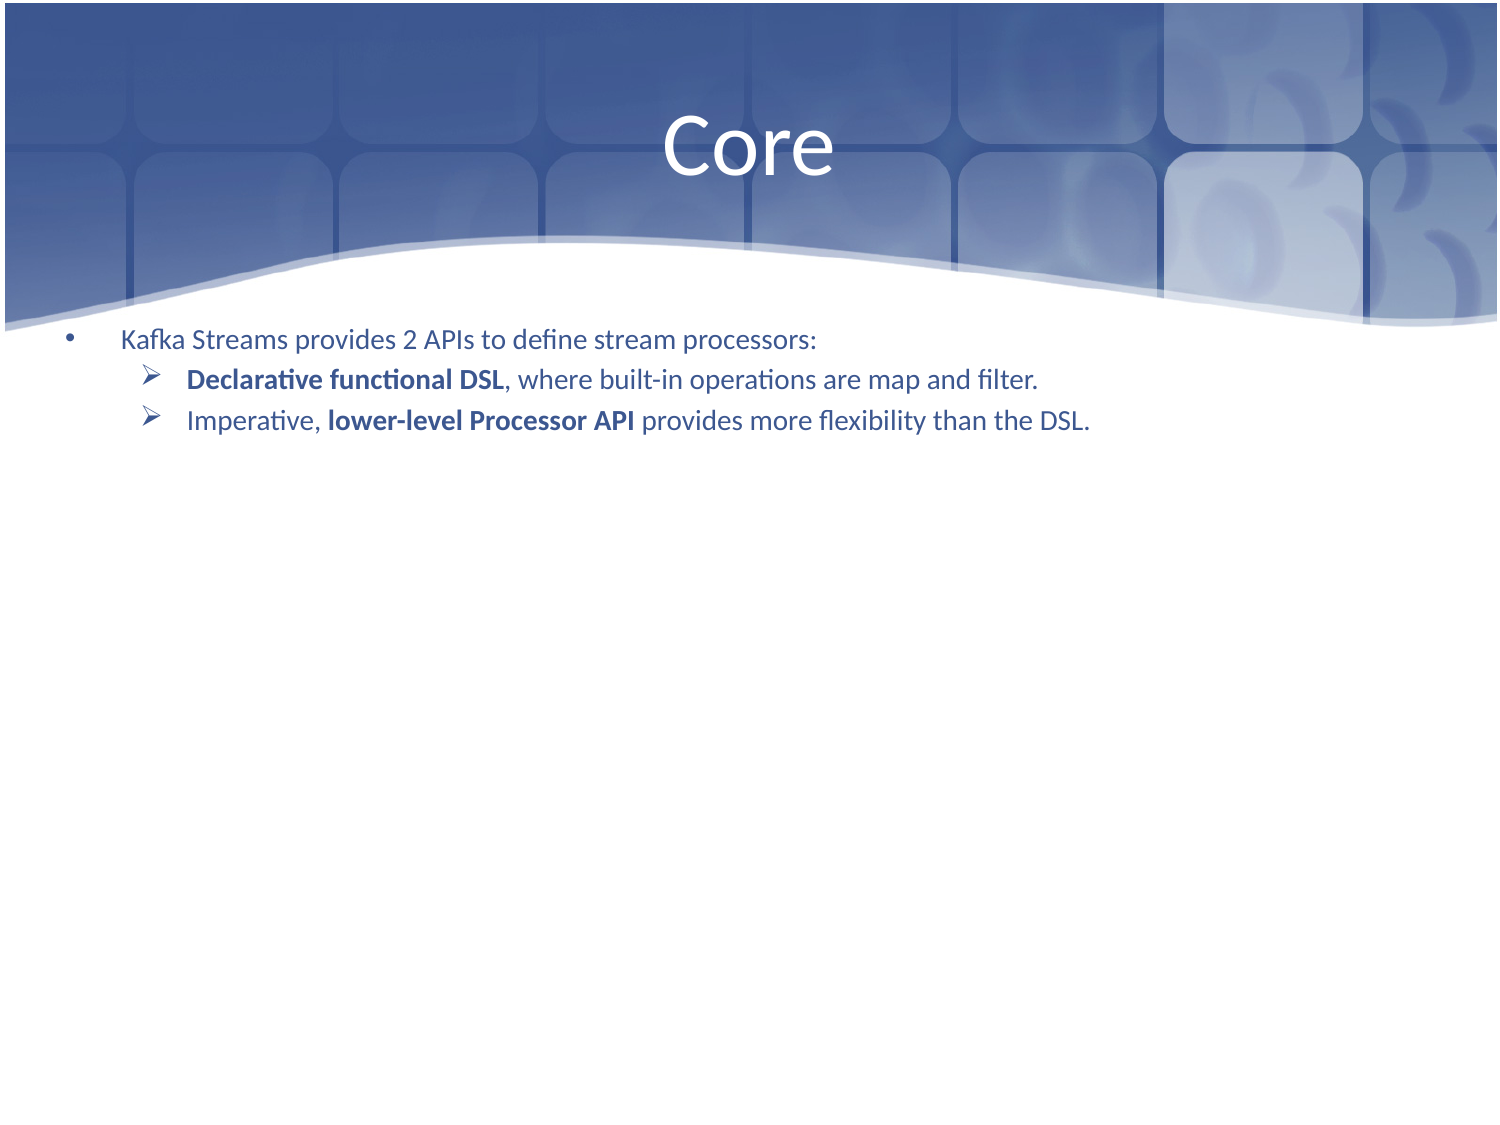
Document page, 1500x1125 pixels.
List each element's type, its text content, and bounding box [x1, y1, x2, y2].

title Core [74, 44, 1426, 233]
picture [0, 0, 1500, 1125]
list Kafka Streams provides 2 APIs to define stream processors: Declarative functional DSL, where built-in operations are map and filter. Imperative, lower-level Processor API provides more flexibility than the DSL. [49, 312, 1451, 838]
